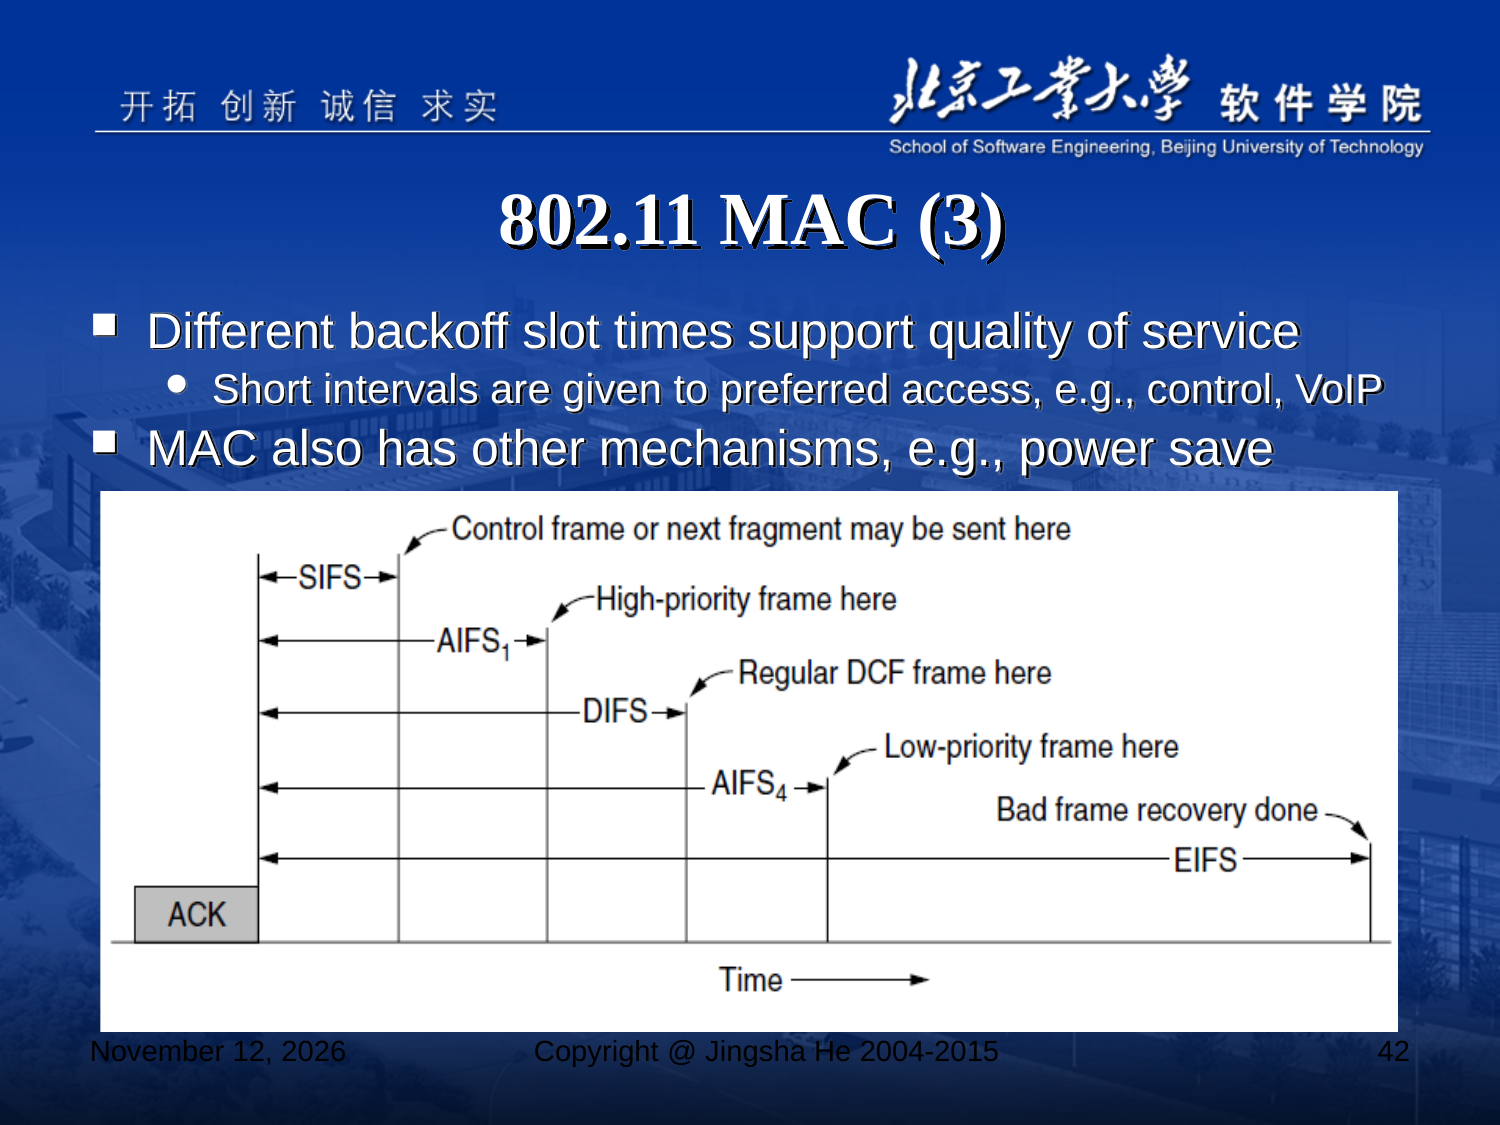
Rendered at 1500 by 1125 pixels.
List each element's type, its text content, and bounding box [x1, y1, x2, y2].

text_box Copyright @ Jingsha He 2004-2015 [512, 1040, 1022, 1103]
picture [0, 0, 1500, 1125]
title 802.11 MAC (3) [76, 160, 1427, 268]
text_box 42 [1074, 1026, 1425, 1103]
list Different backoff slot times support quality of service Short intervals are given to preferred access, e.g., control, VoIP MAC also has other mechanisms, e.g., power save [75, 297, 1425, 1024]
text_box November 4, 2017 [75, 1024, 425, 1103]
